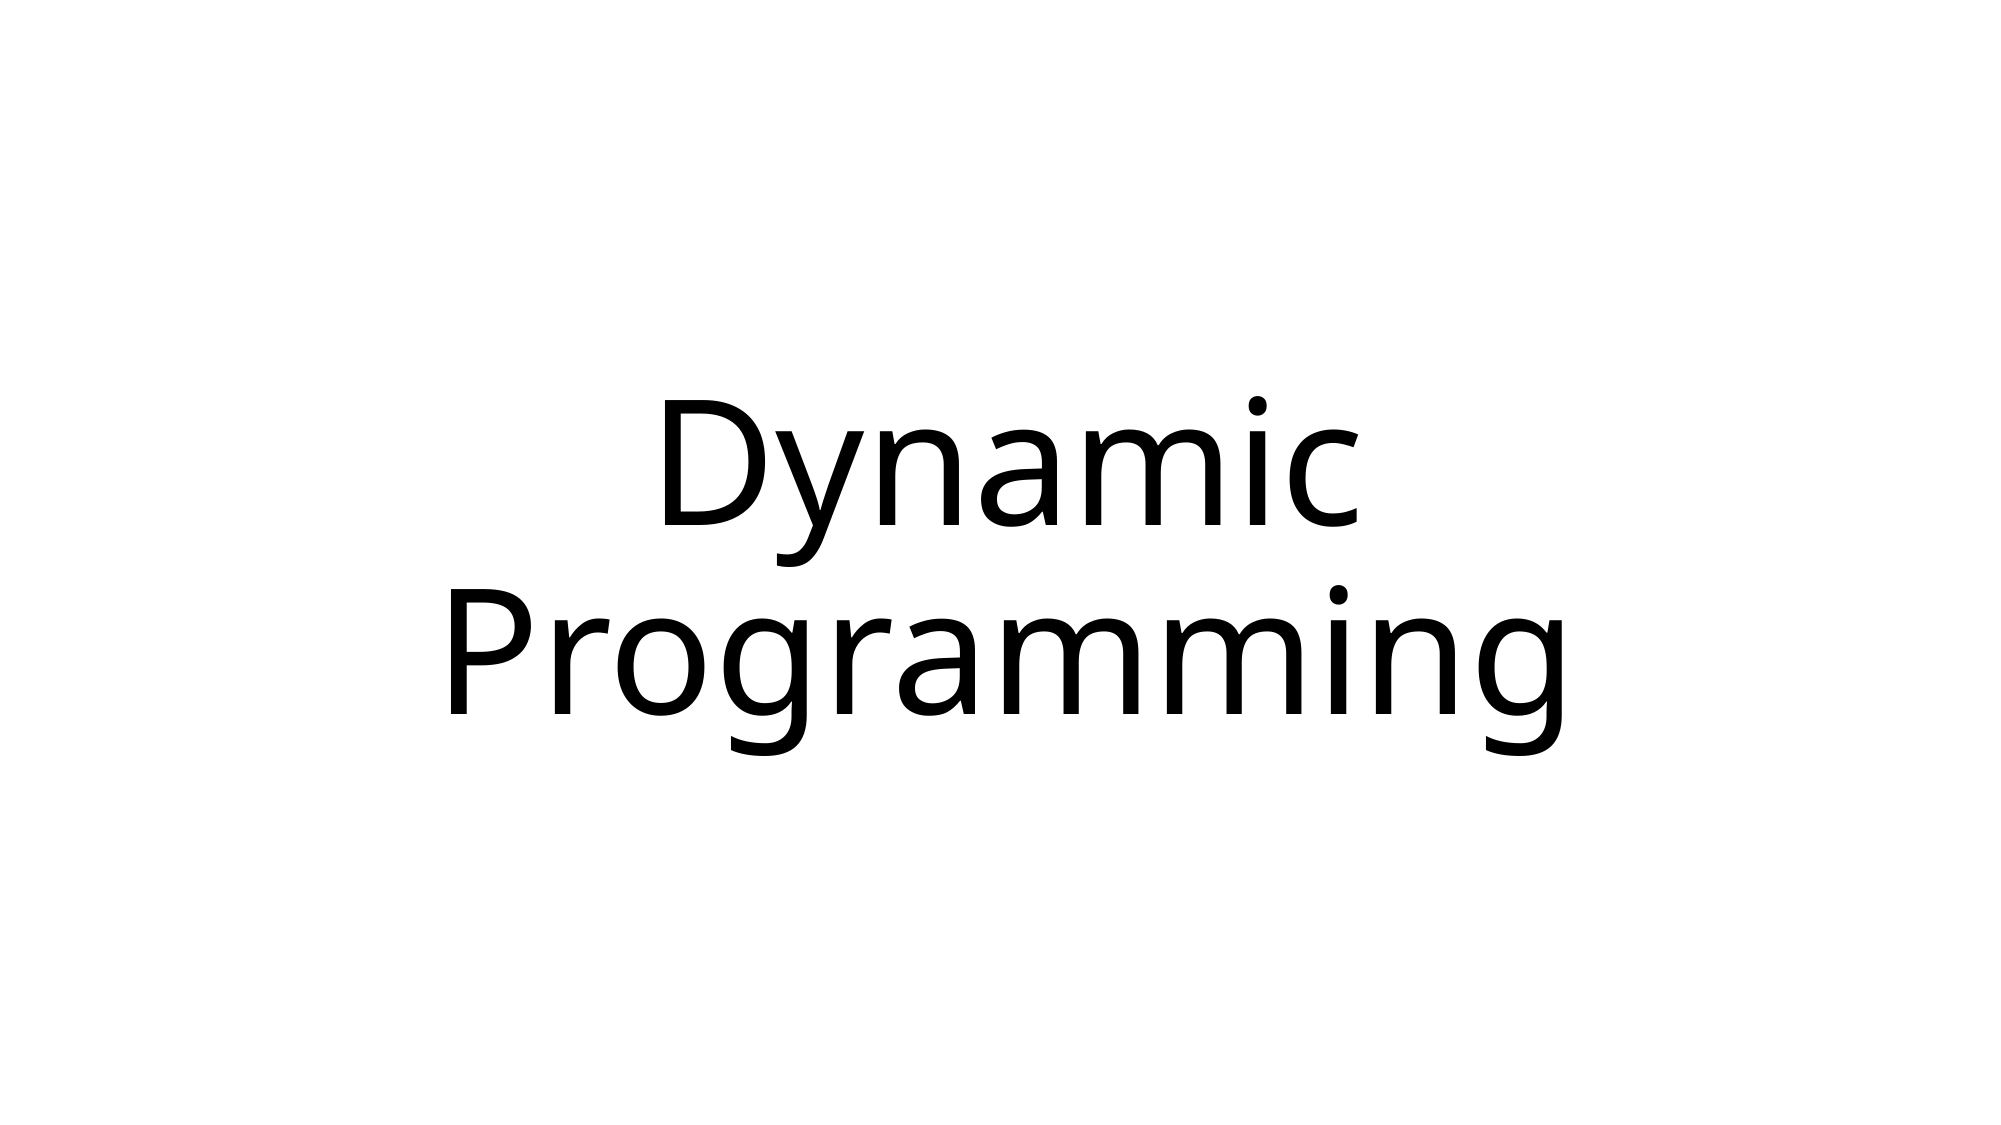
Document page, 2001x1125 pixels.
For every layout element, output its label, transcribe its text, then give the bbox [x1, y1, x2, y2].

title Dynamic Programming [256, 367, 1757, 760]
